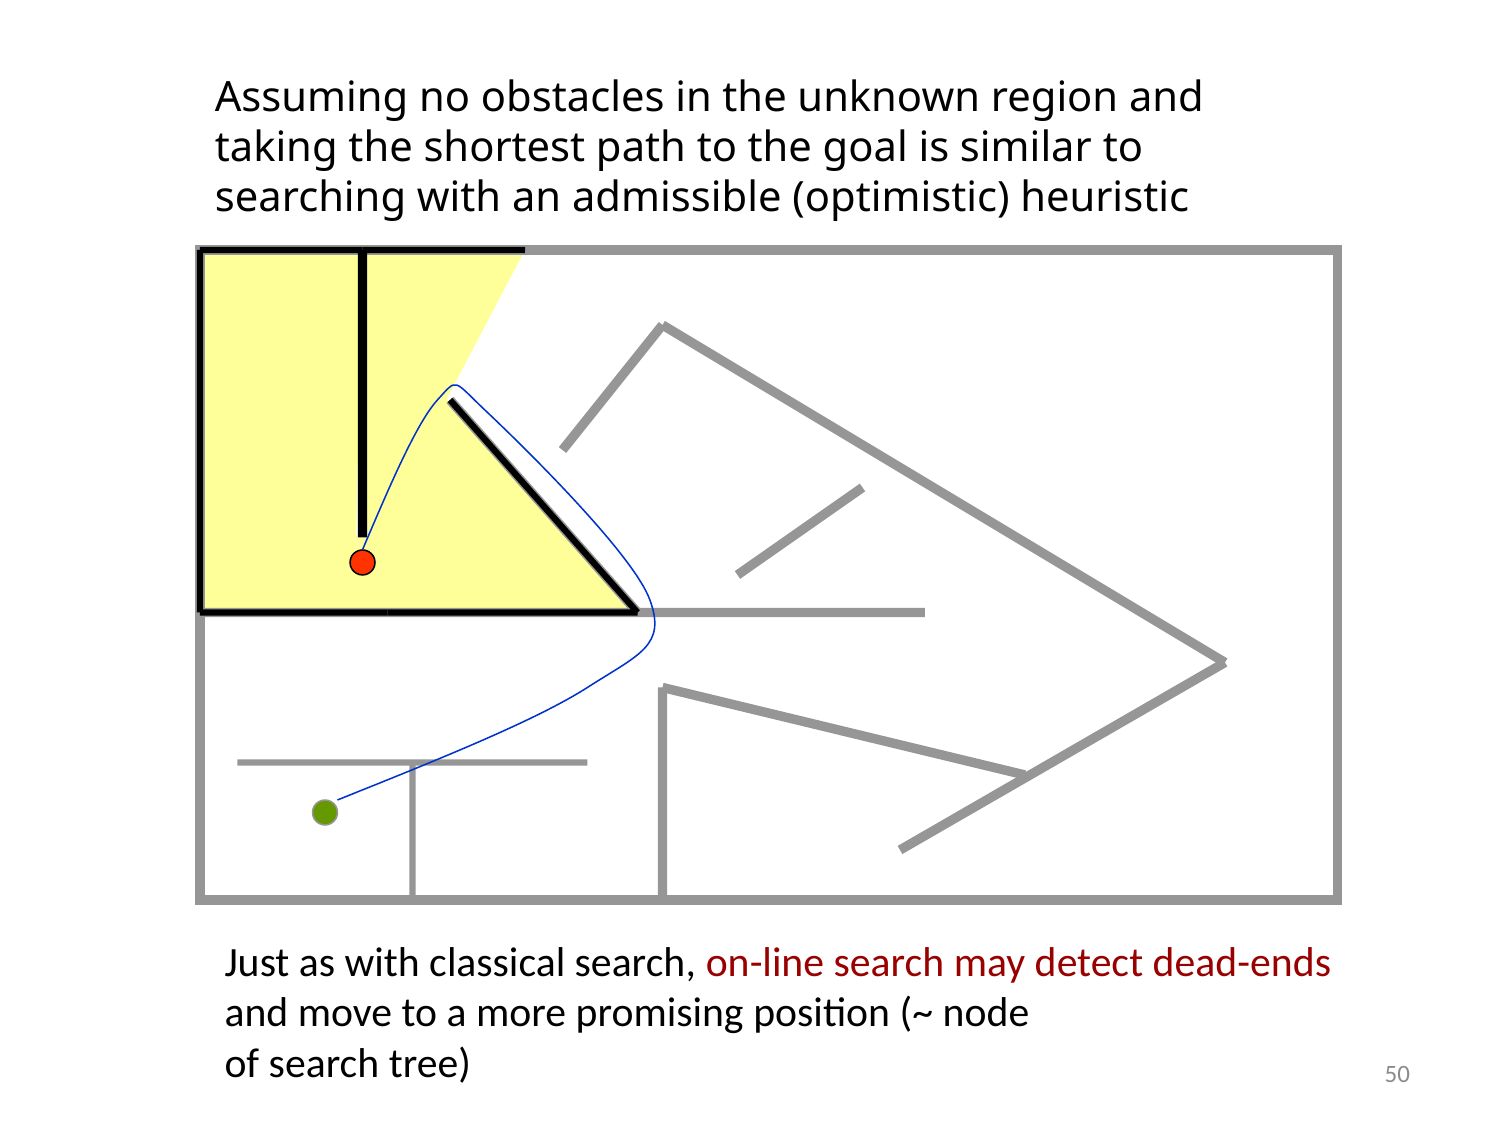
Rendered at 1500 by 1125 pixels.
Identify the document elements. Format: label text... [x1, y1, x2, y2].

text_box [312, 800, 338, 826]
text_box [199, 249, 1338, 900]
text_box Assuming no obstacles in the unknown region and taking the shortest path to the goal is similar to searching with an admissible (optimistic) heuristic [199, 62, 1338, 228]
text_box [337, 385, 655, 800]
text_box [350, 550, 362, 575]
text_box Just as with classical search, on-line search may detect dead-ends and move to a more promising position (~ node of search tree) [209, 927, 1363, 1093]
slide_number 50 [1074, 1042, 1425, 1103]
